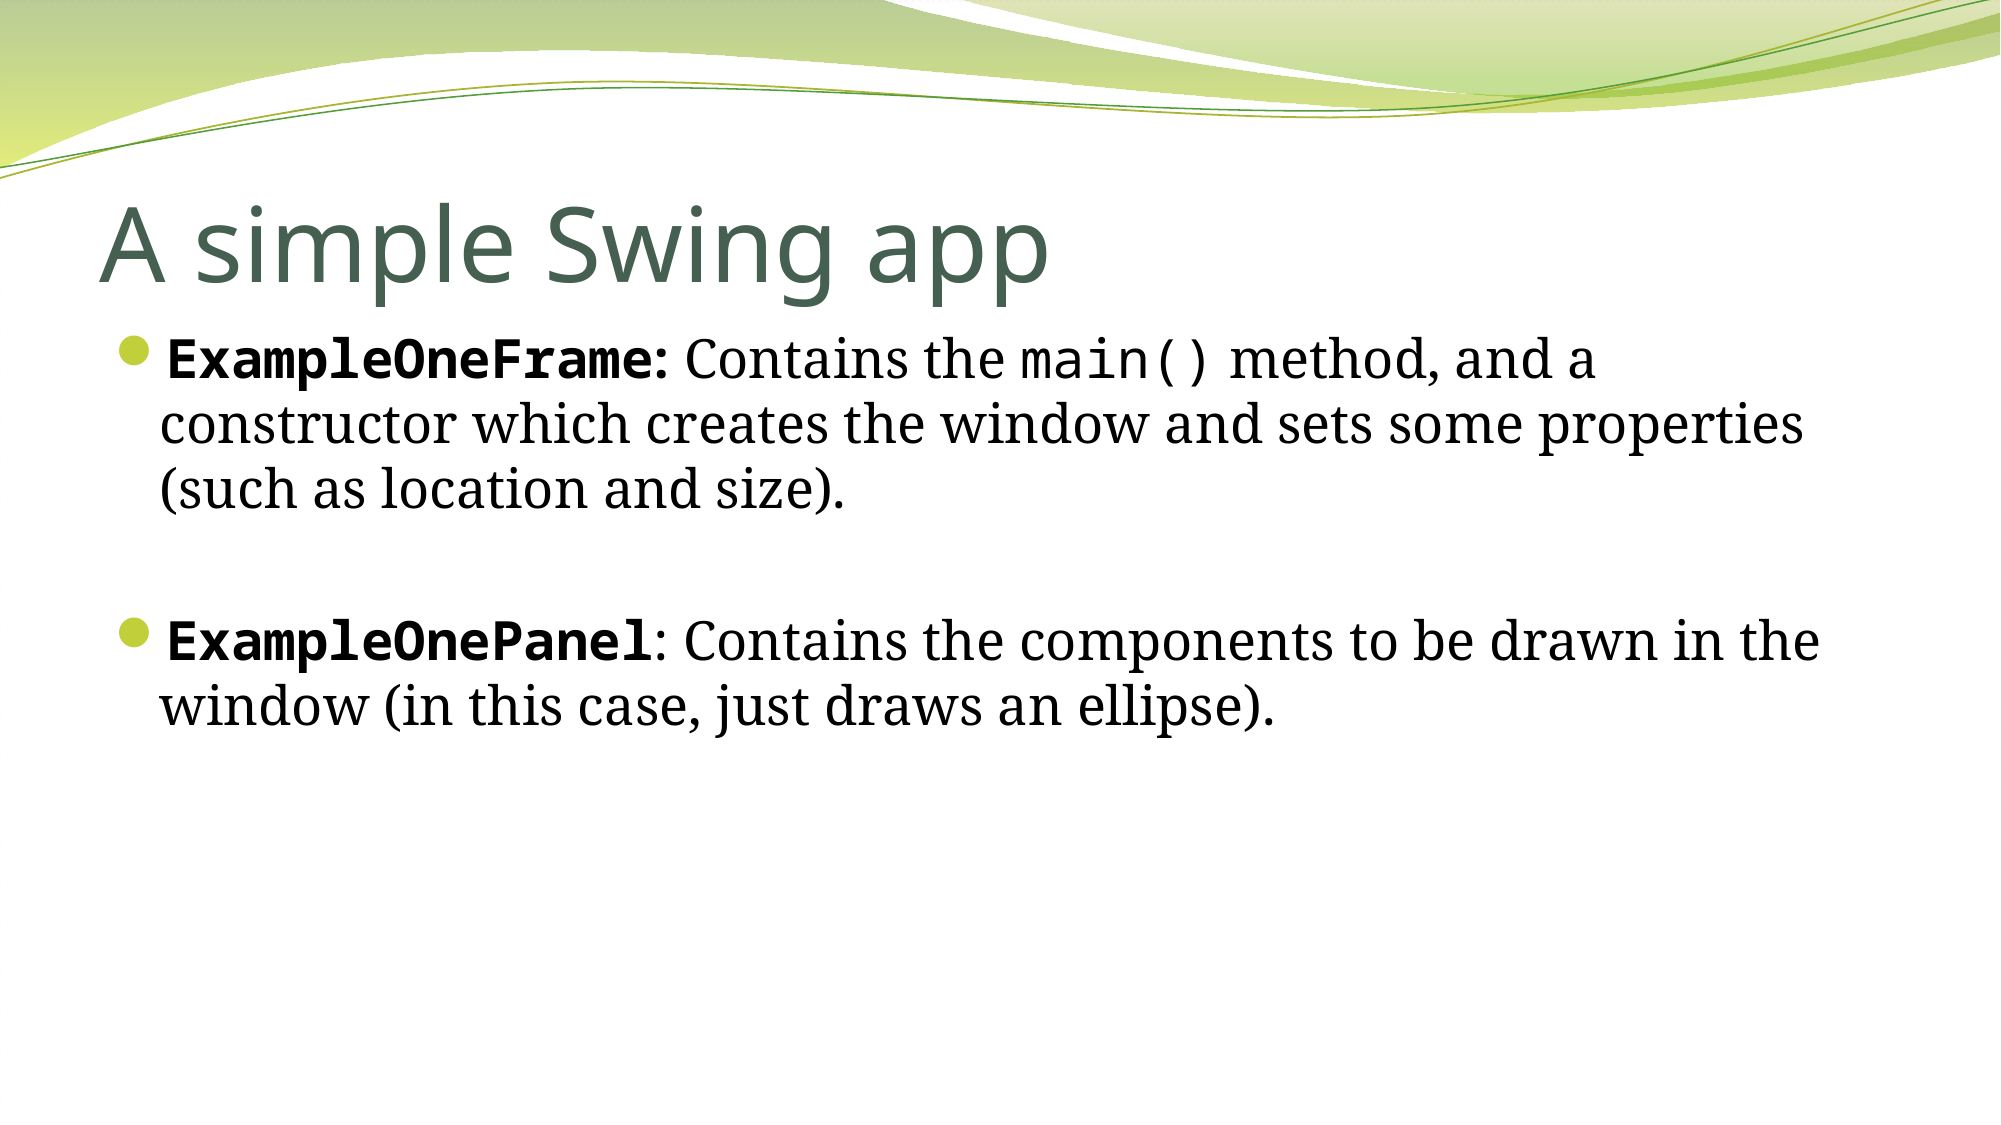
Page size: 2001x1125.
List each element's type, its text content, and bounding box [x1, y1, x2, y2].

list ExampleOneFrame: Contains the main() method, and a constructor which creates the window and sets some properties (such as location and size). ExampleOnePanel: Contains the components to be drawn in the window (in this case, just draws an ellipse). [99, 317, 1900, 1038]
title A simple Swing app [99, 115, 1900, 303]
